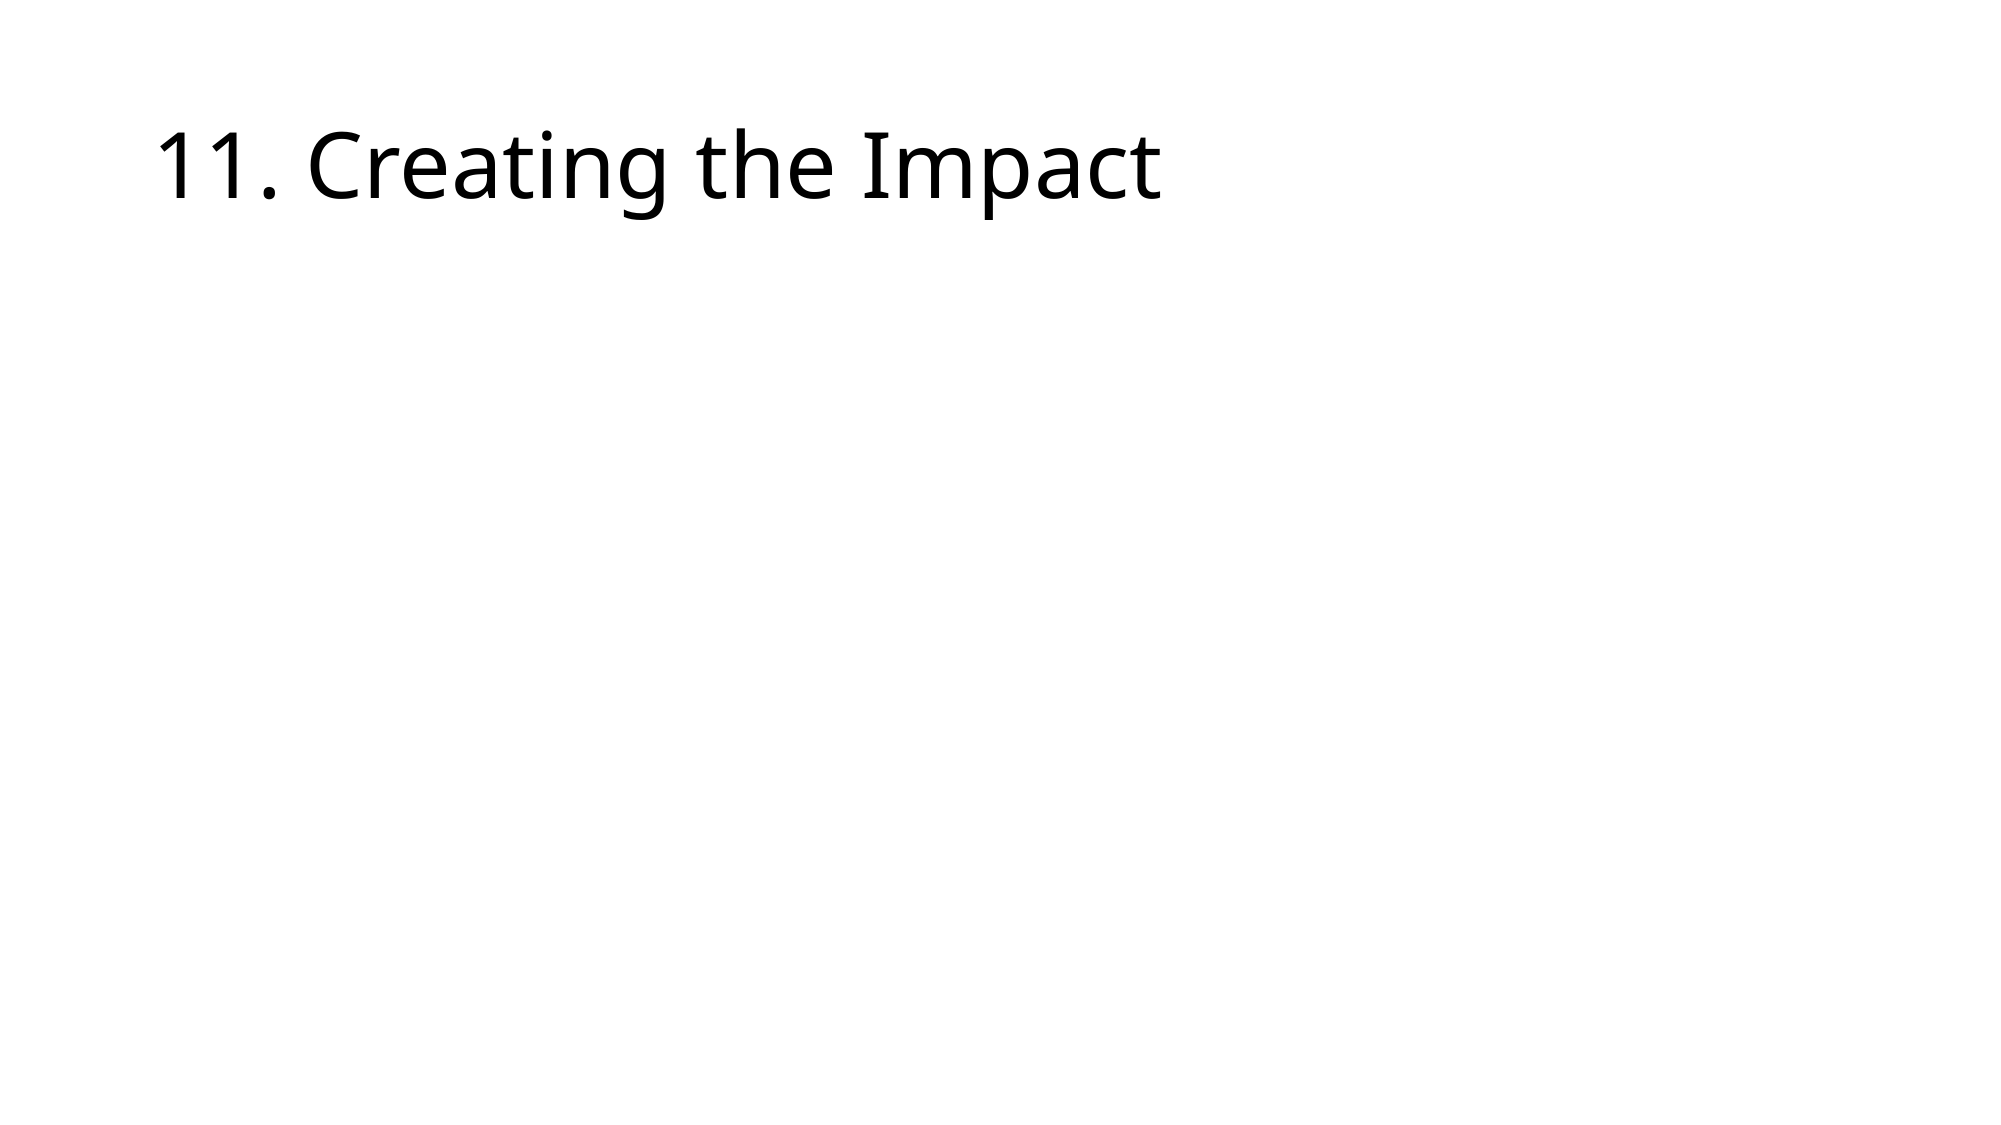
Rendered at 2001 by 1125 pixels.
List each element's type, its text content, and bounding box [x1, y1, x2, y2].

title 11. Creating the Impact [137, 59, 1863, 278]
